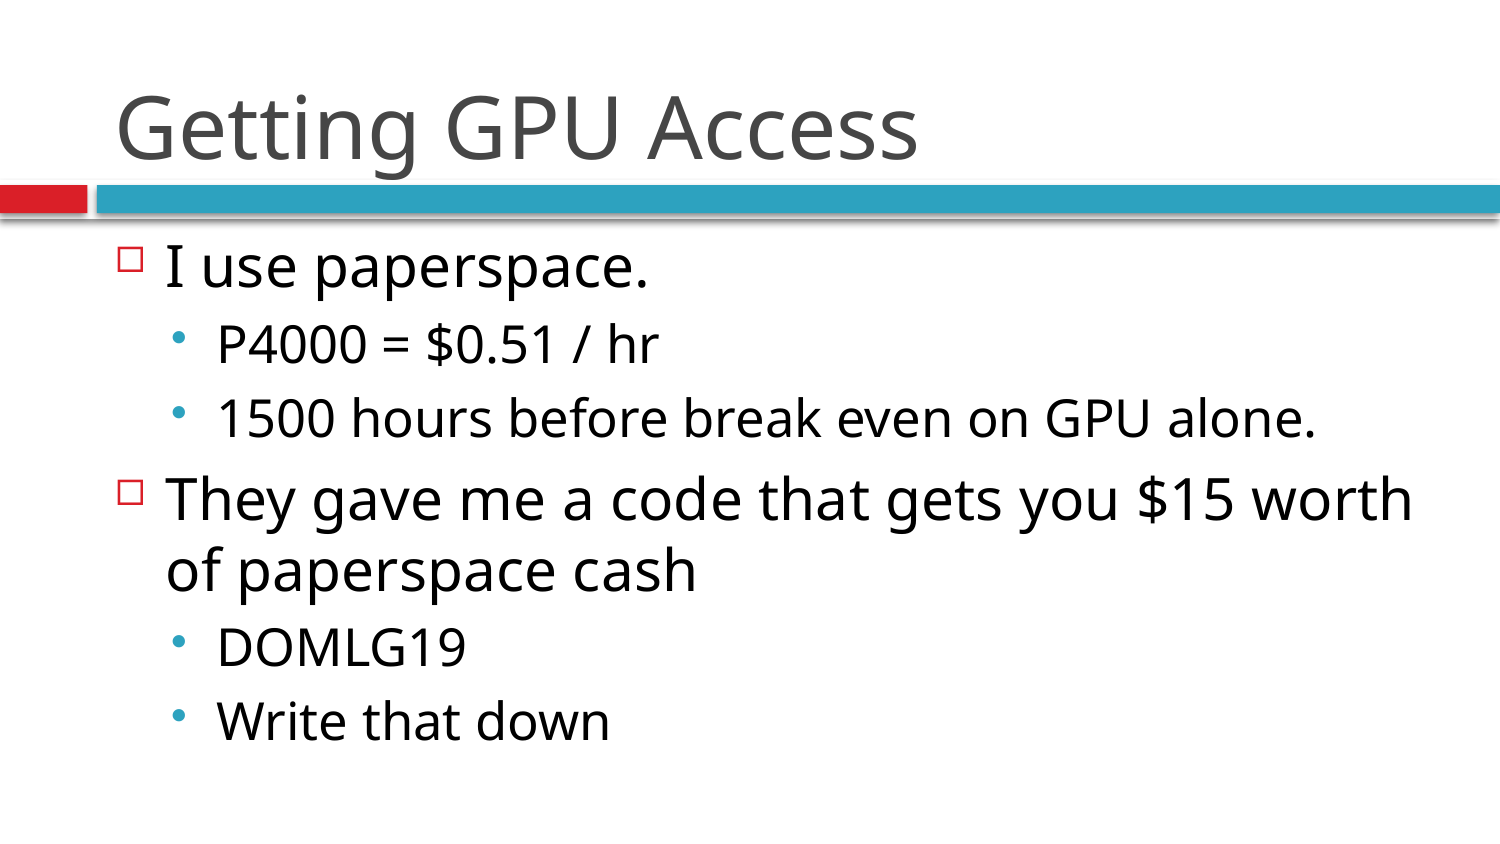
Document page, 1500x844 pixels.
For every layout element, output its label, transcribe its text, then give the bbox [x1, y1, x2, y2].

title Getting GPU Access [99, 19, 1438, 185]
list I use paperspace. P4000 = $0.51 / hr 1500 hours before break even on GPU alone. They gave me a code that gets you $15 worth of paperspace cash DOMLG19 Write that down [99, 221, 1438, 760]
